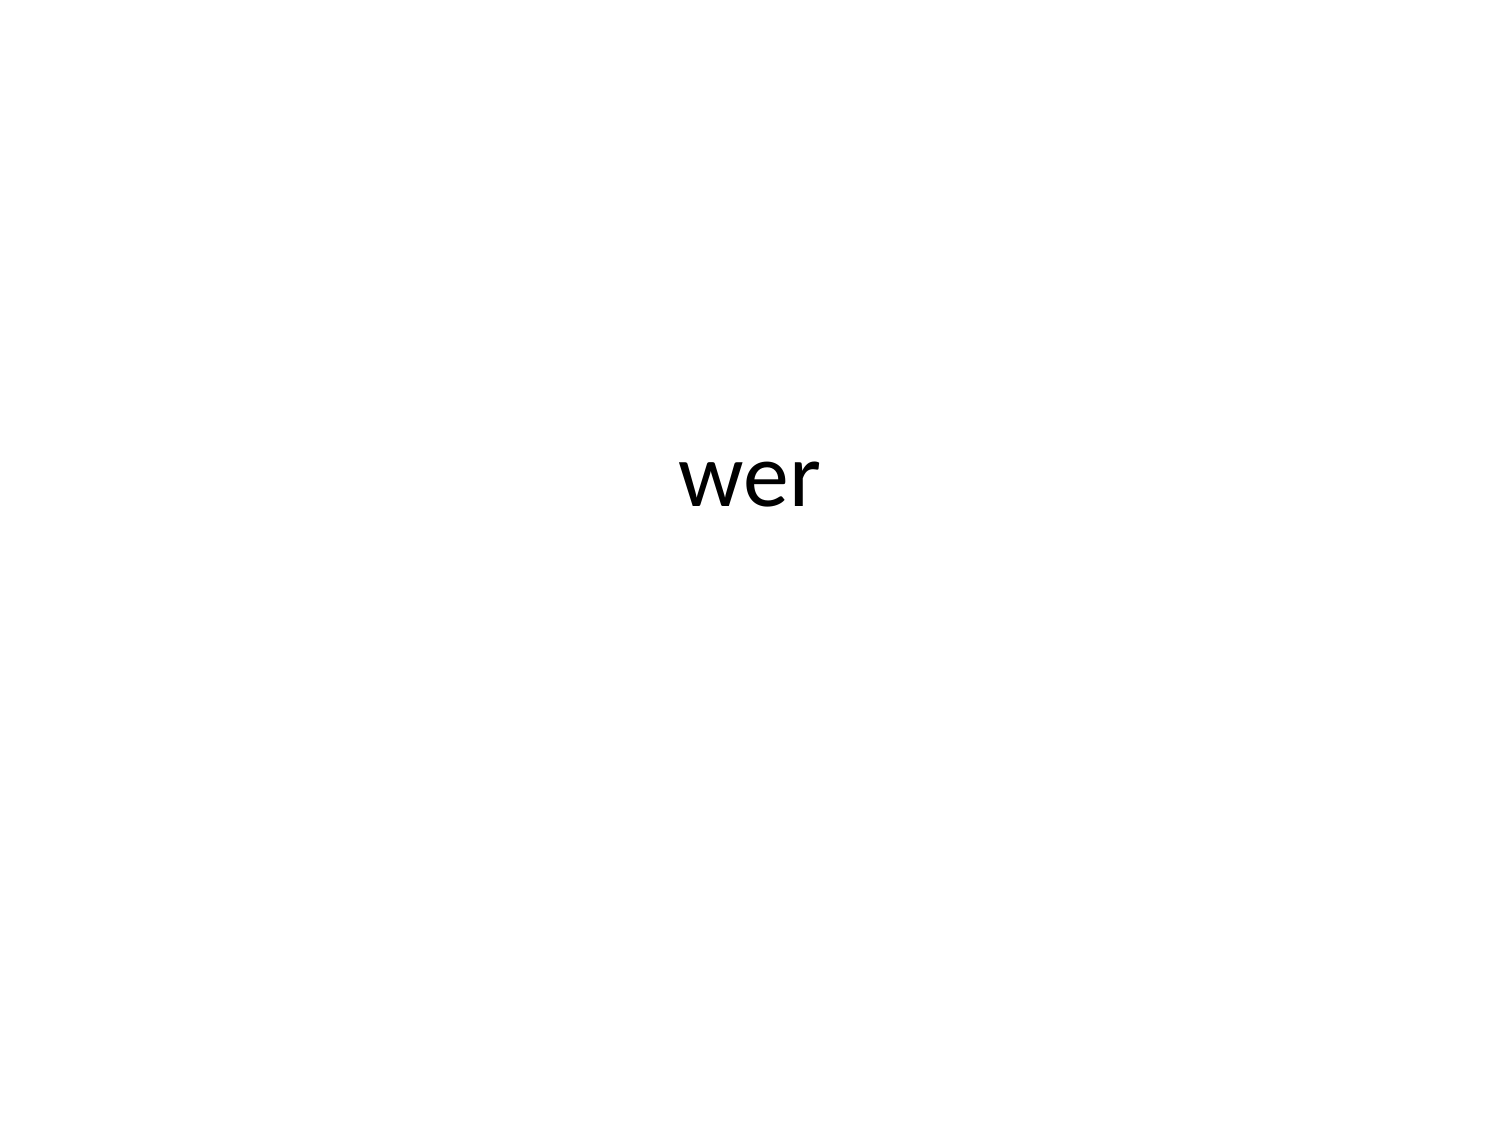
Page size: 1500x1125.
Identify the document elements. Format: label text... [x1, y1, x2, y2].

title wer [112, 349, 1388, 591]
